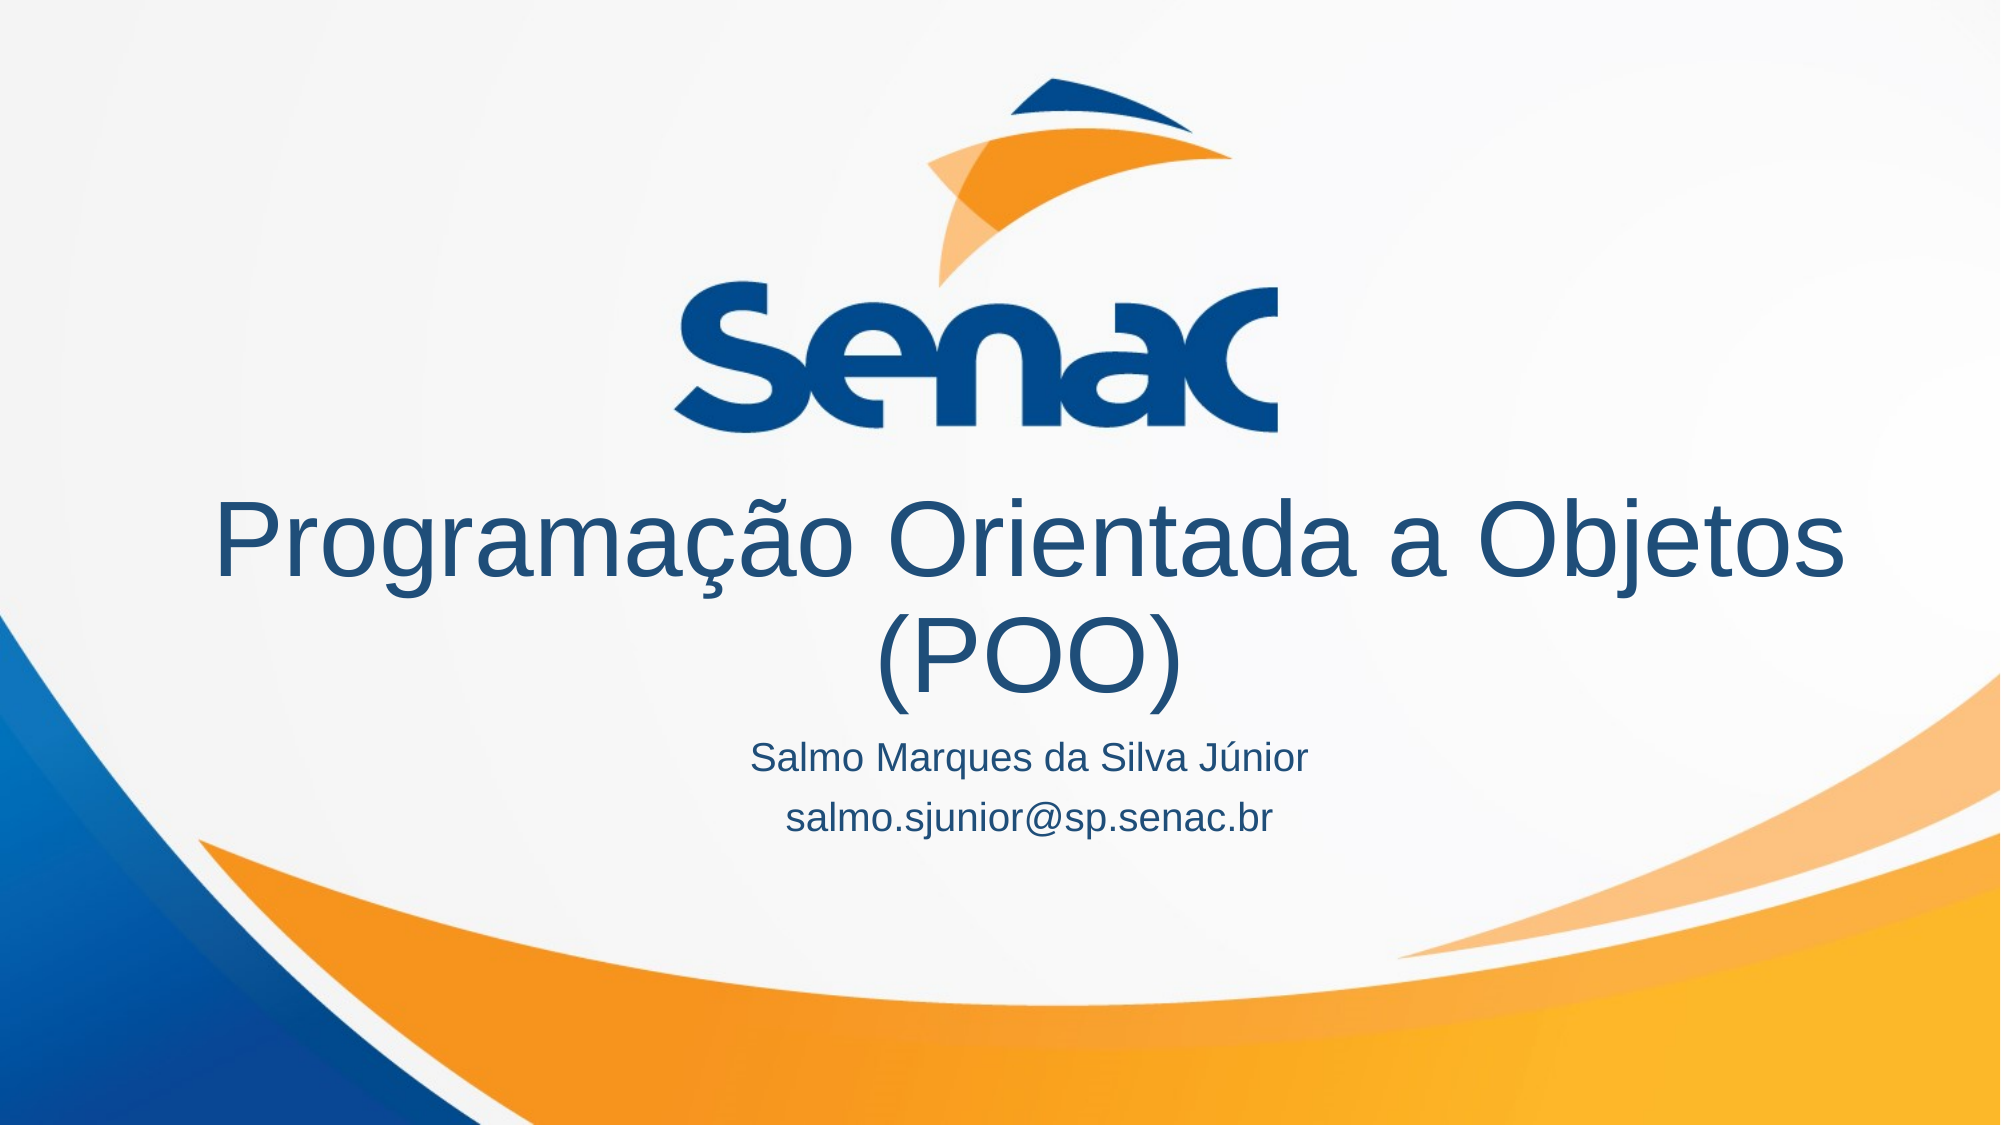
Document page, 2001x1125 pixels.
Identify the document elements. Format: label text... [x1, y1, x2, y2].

picture [0, 0, 2001, 1125]
title Programação Orientada a Objetos (POO) [96, 475, 1964, 724]
subtitle Salmo Marques da Silva Júnior salmo.sjunior@sp.senac.br [279, 728, 1780, 849]
